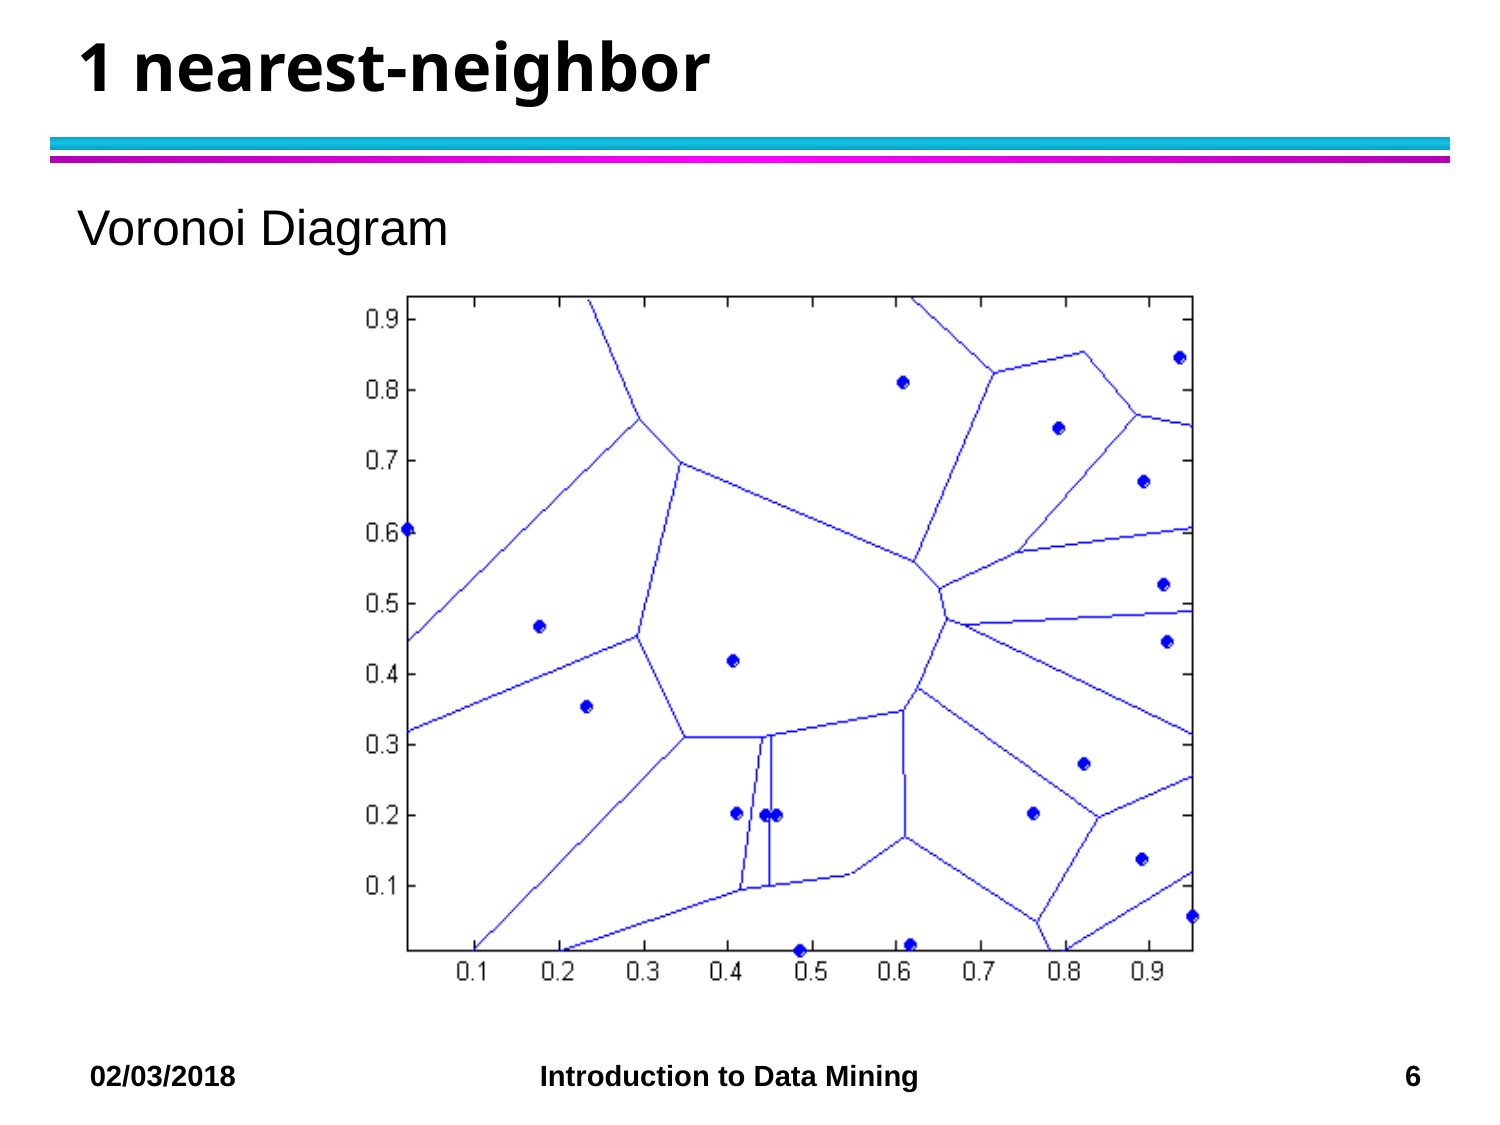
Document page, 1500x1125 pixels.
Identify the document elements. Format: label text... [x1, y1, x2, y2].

text_box Voronoi Diagram [62, 187, 692, 288]
picture [274, 237, 1288, 1038]
title 1 nearest-neighbor [62, 24, 1421, 113]
